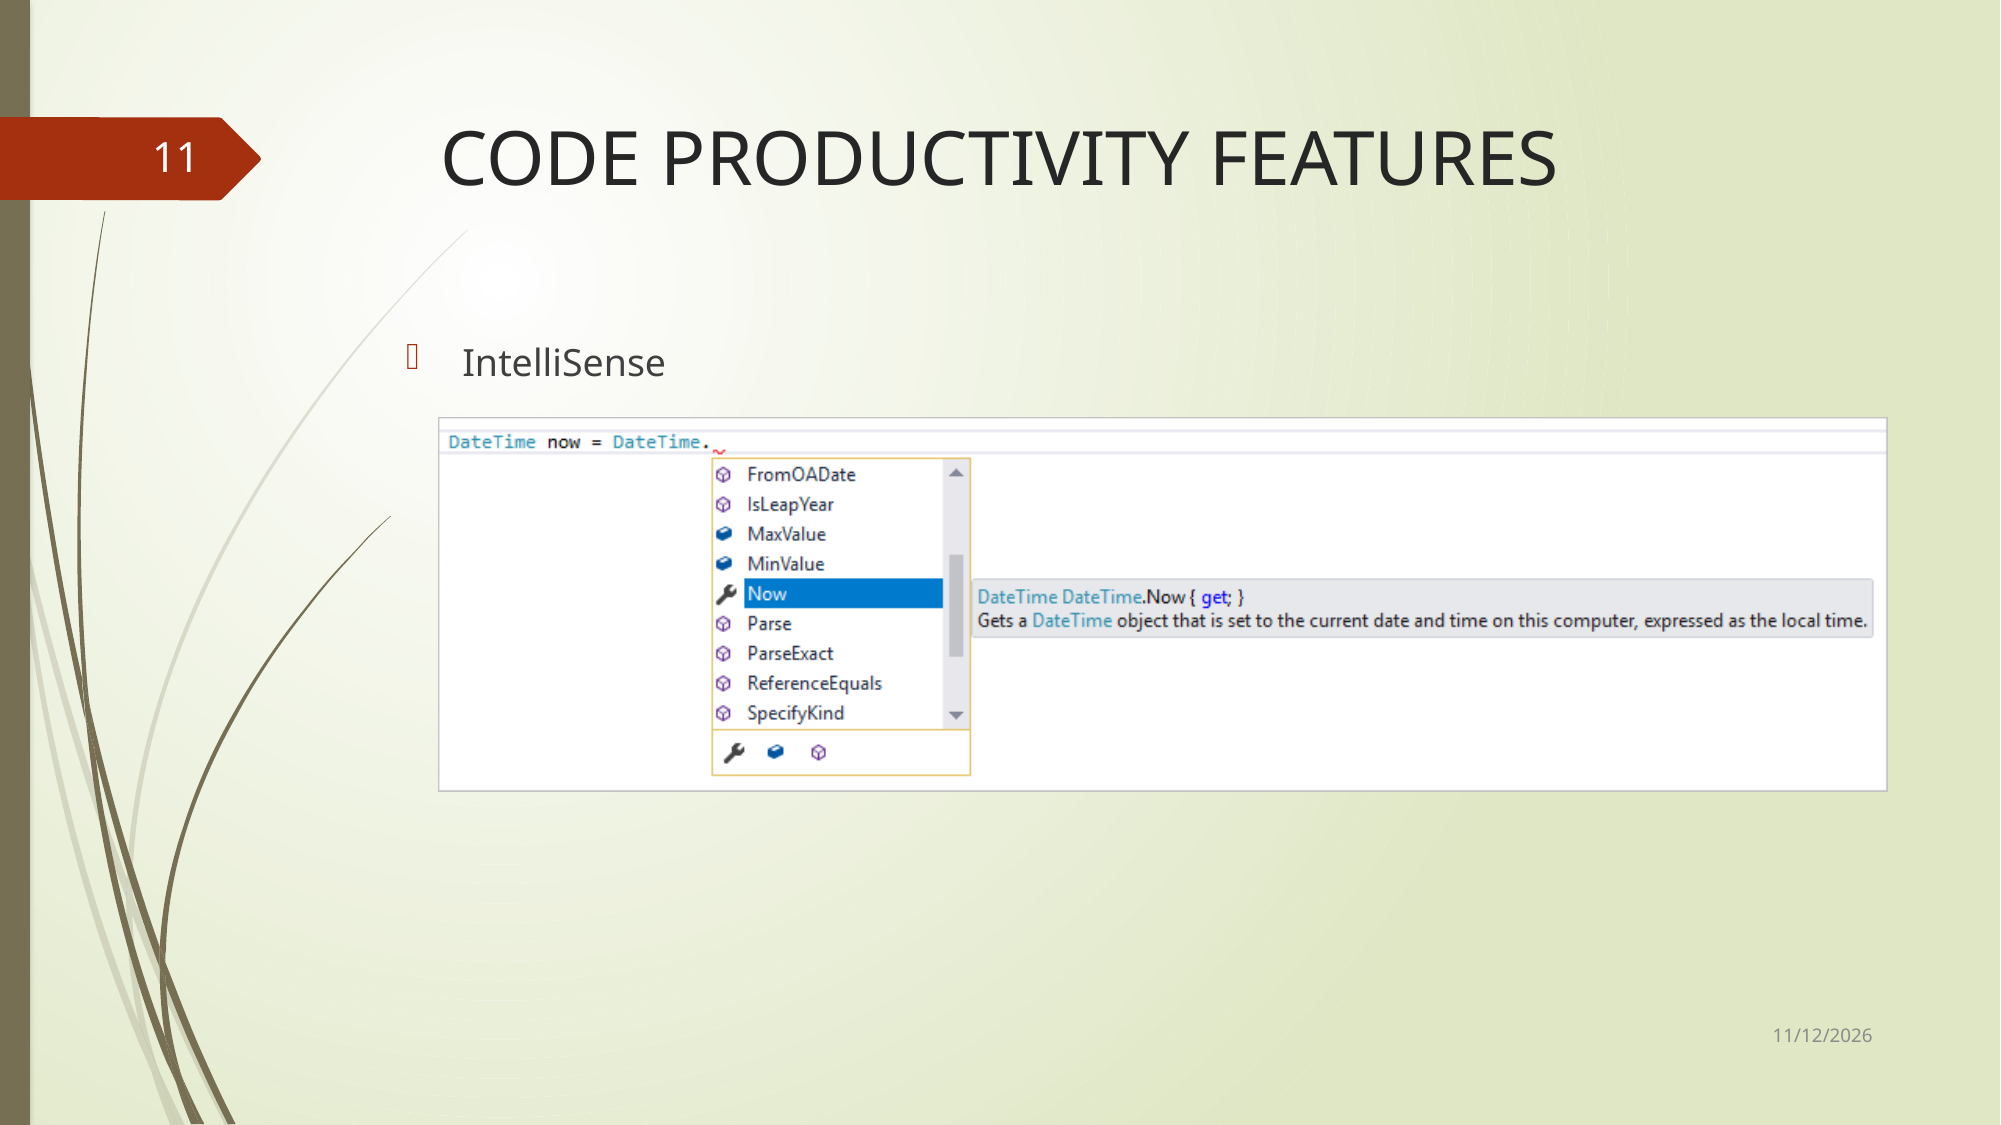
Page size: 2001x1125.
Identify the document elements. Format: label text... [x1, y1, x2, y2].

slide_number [1699, 1005, 1888, 1067]
title CODE PRODUCTIVITY FEATURES [425, 102, 1888, 313]
slide_number 11 [87, 129, 216, 190]
picture [438, 417, 1888, 792]
list IntelliSense [390, 331, 1854, 951]
